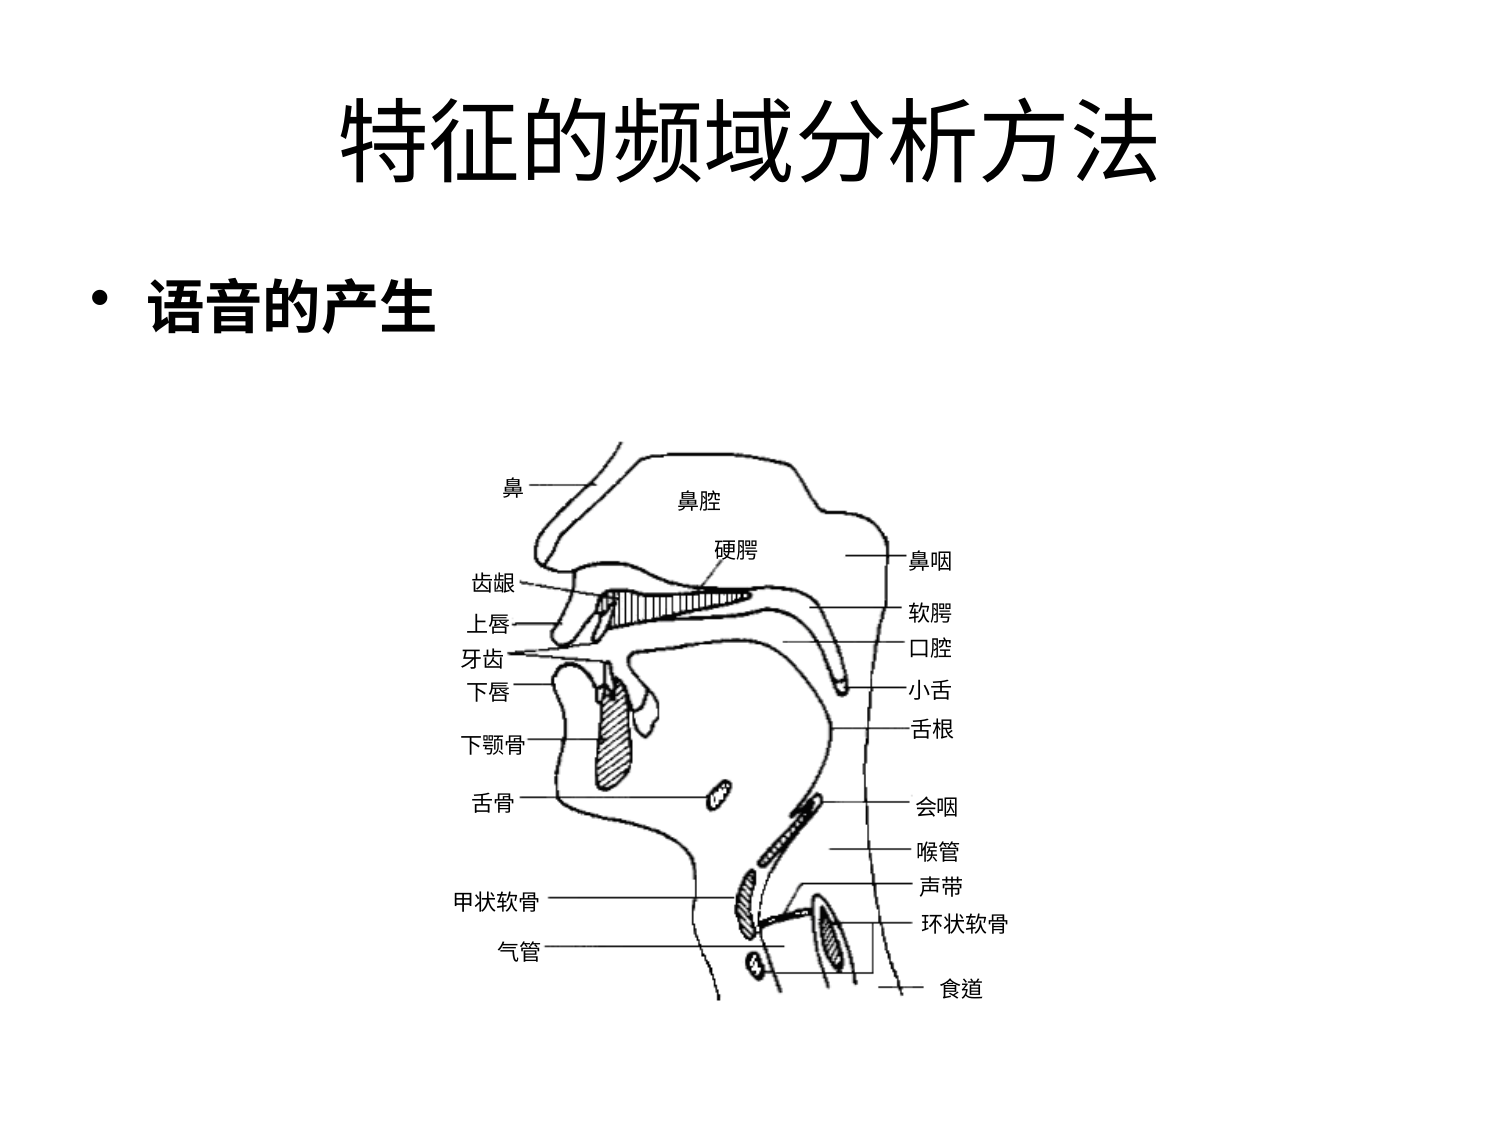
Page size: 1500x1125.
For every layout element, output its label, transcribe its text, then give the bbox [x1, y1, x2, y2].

title 特征的频域分析方法 [75, 45, 1425, 233]
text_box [437, 424, 1094, 1048]
list 语音的产生 [75, 262, 1425, 1005]
